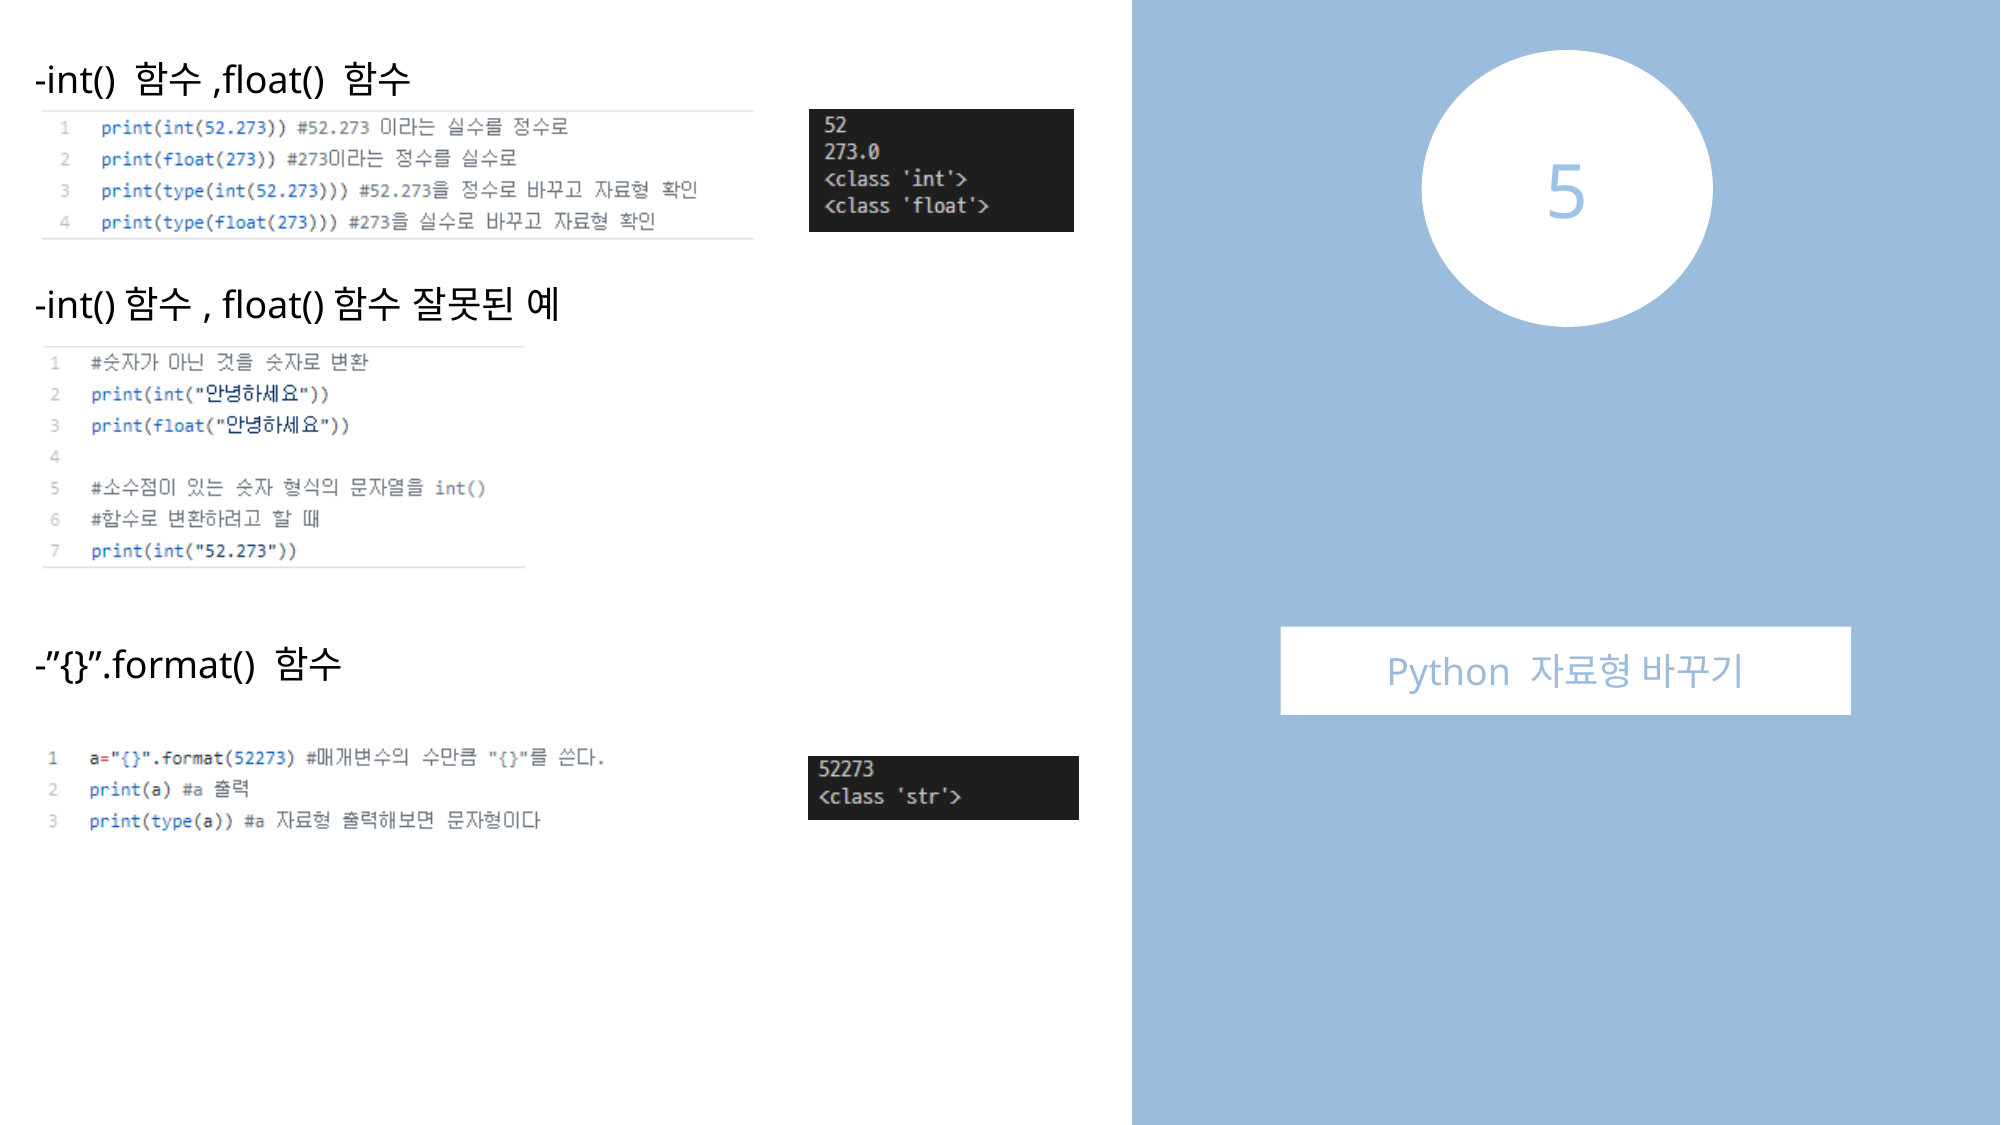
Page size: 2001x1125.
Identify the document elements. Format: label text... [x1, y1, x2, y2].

picture [808, 756, 1080, 820]
text_box -int() 함수,float() 함수 -int()함수, float()함수 잘못된 예 -”{}”.format() 함수 [19, 48, 960, 829]
picture [42, 109, 754, 243]
picture [809, 109, 1074, 232]
picture [41, 744, 644, 837]
picture [43, 346, 525, 573]
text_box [1132, 0, 2000, 1125]
